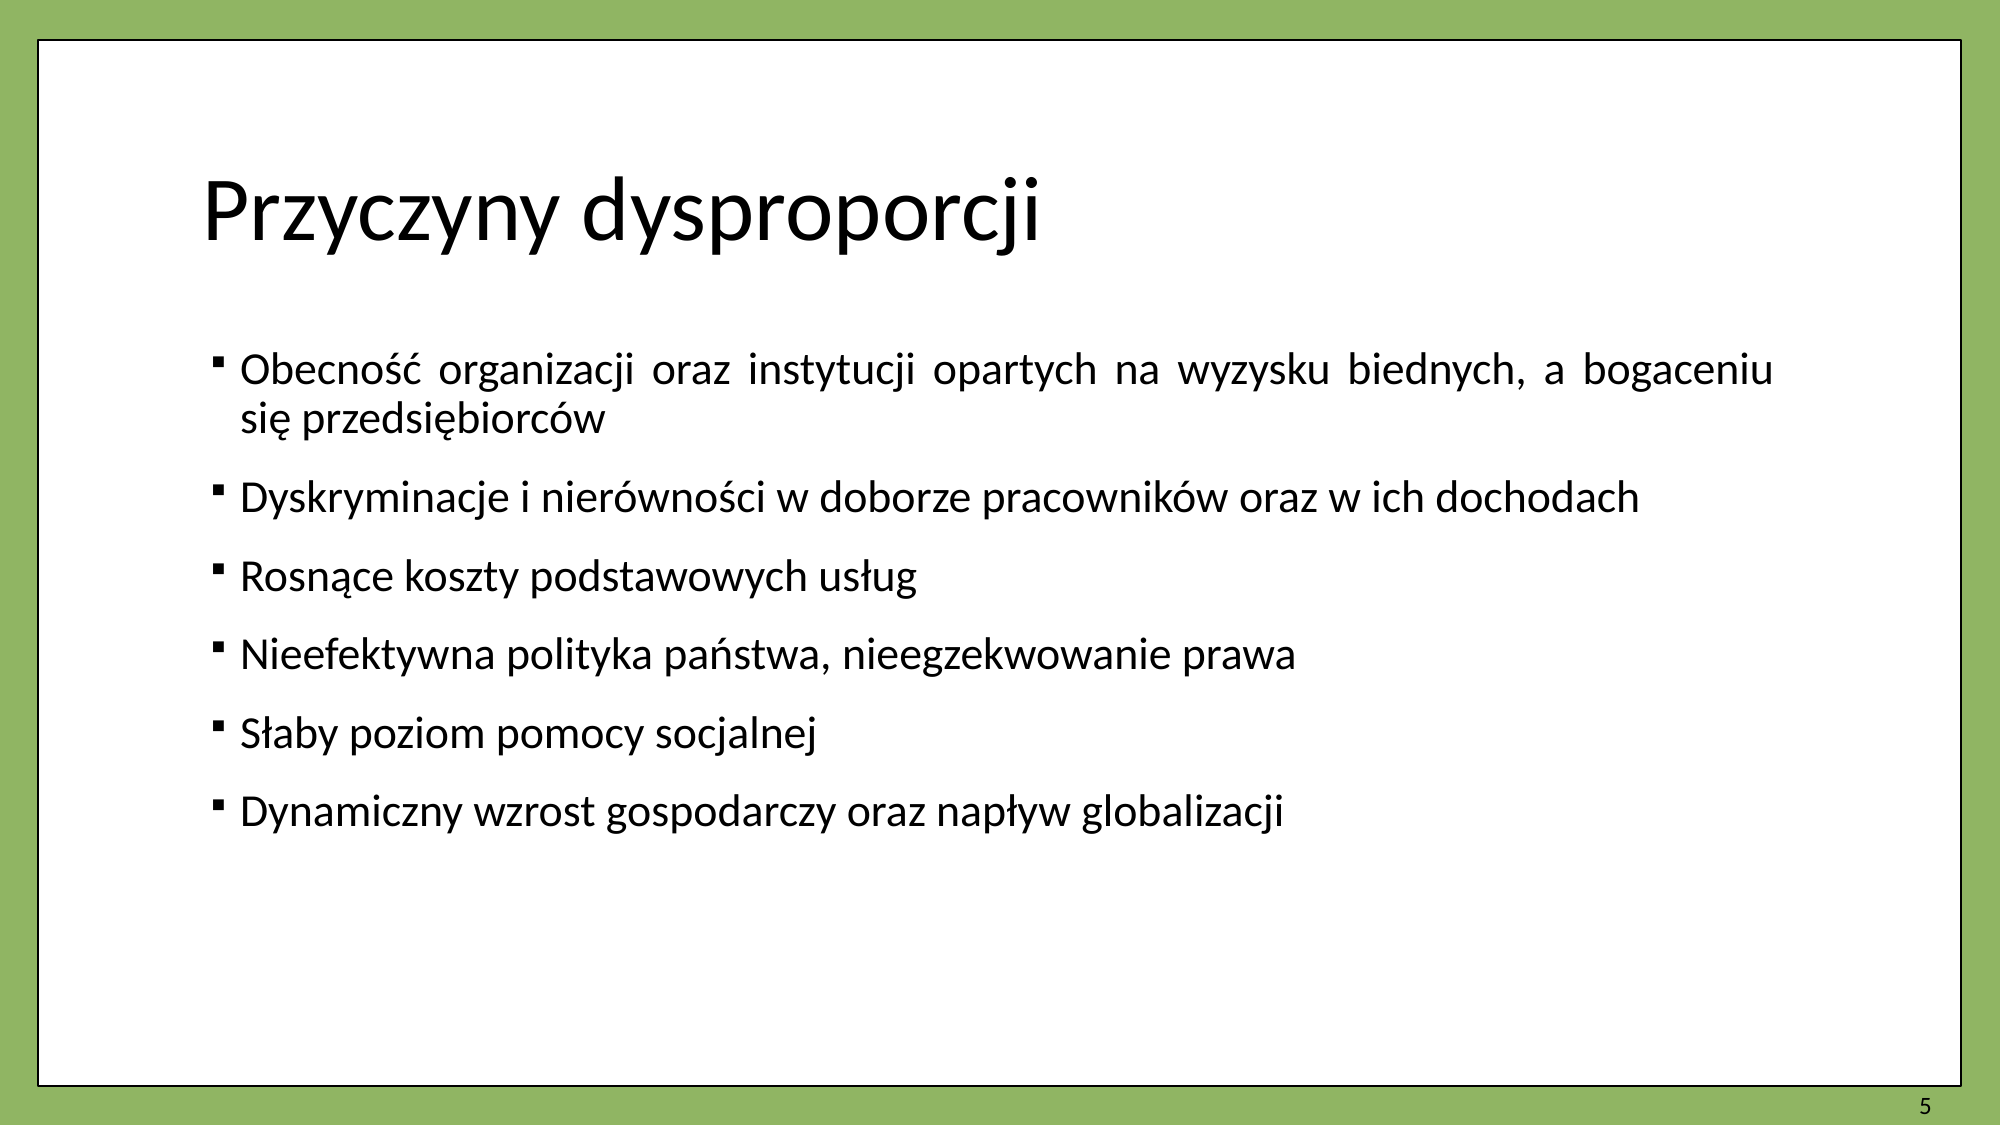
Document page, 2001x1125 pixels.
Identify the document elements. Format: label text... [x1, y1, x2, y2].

list Obecność organizacji oraz instytucji opartych na wyzysku biednych, a bogaceniu się przedsiębiorców Dyskryminacje i nierówności w doborze pracowników oraz w ich dochodach Rosnące koszty podstawowych usług Nieefektywna polityka państwa, nieegzekwowanie prawa Słaby poziom pomocy socjalnej Dynamiczny wzrost gospodarczy oraz napływ globalizacji [187, 337, 1808, 1000]
slide_number 5 [1667, 1074, 1947, 1125]
title Przyczyny dysproporcji [187, 99, 1808, 323]
